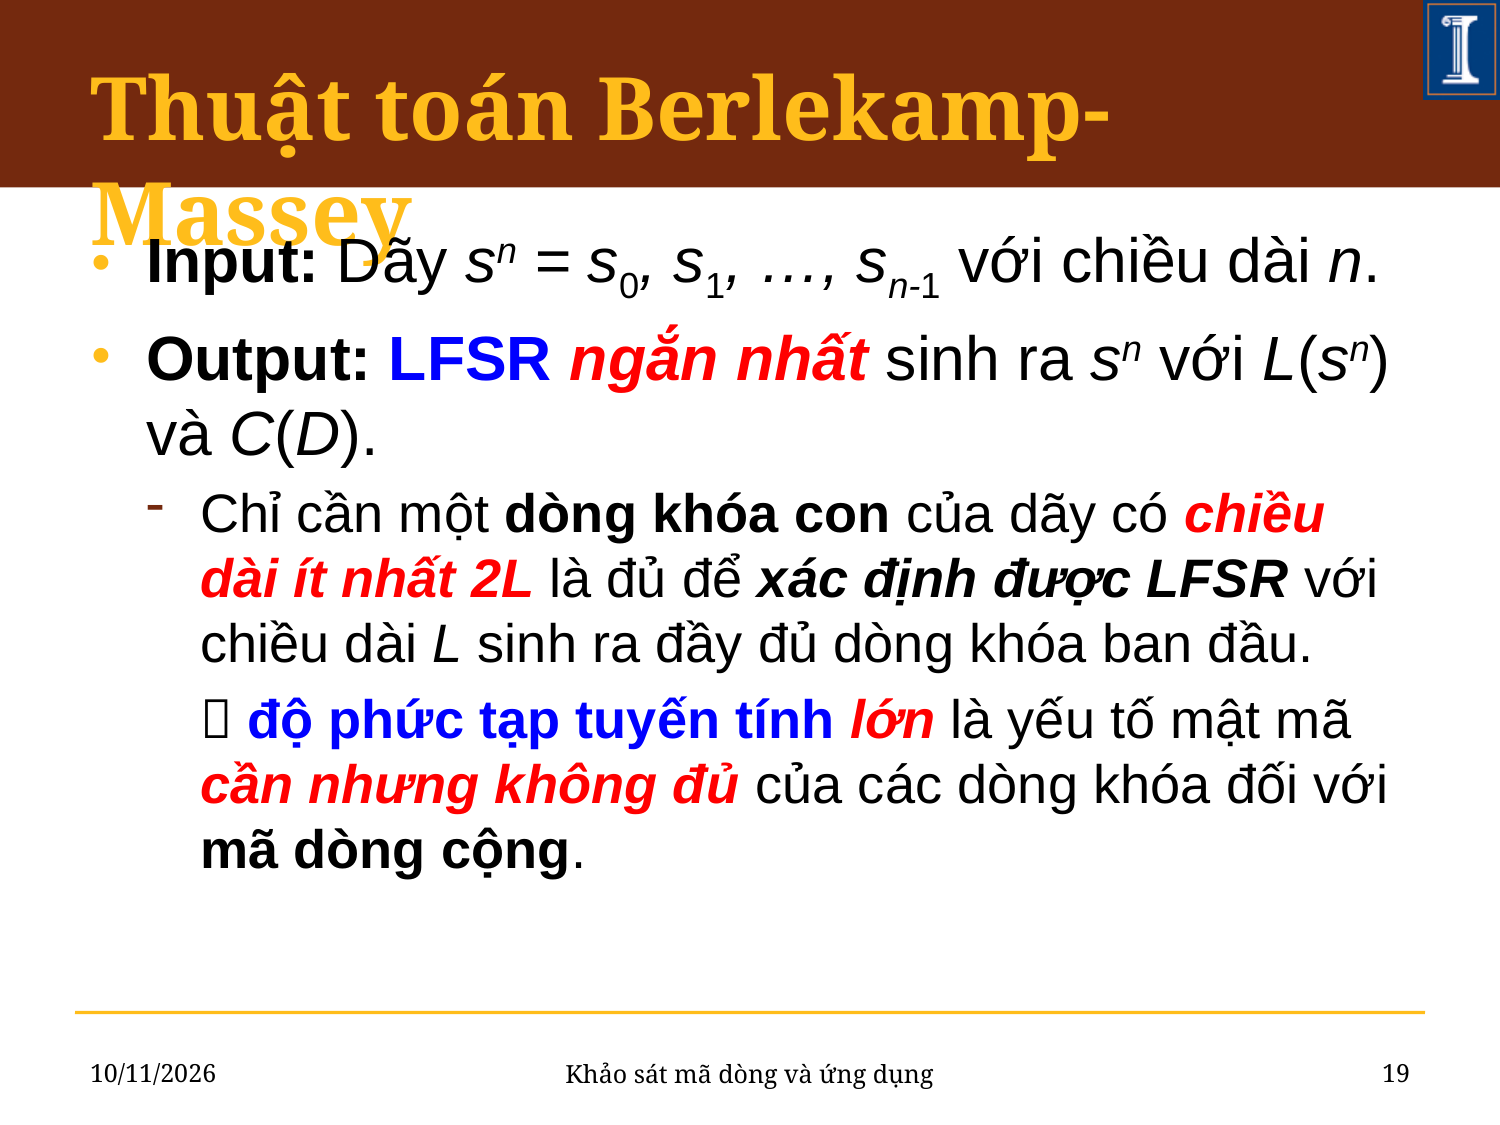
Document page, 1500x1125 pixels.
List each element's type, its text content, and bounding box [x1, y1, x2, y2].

footer Khảo sát mã dòng và ứng dụng [512, 1024, 988, 1101]
title Thuật toán Berlekamp-Massey [74, 45, 1426, 188]
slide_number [74, 1023, 426, 1100]
slide_number 19 [1074, 1023, 1426, 1100]
list Input: Dãy sn = s0, s1, …, sn-1 với chiều dài n. Output: LFSR ngắn nhất sinh ra sn với L(sn) và C(D). Chỉ cần một dòng khóa con của dãy có chiều dài ít nhất 2L là đủ để xác định được LFSR với chiều dài L sinh ra đầy đủ dòng khóa ban đầu.  độ phức tạp tuyến tính lớn là yếu tố mật mã cần nhưng không đủ của các dòng khóa đối với mã dòng cộng. [74, 212, 1426, 1006]
